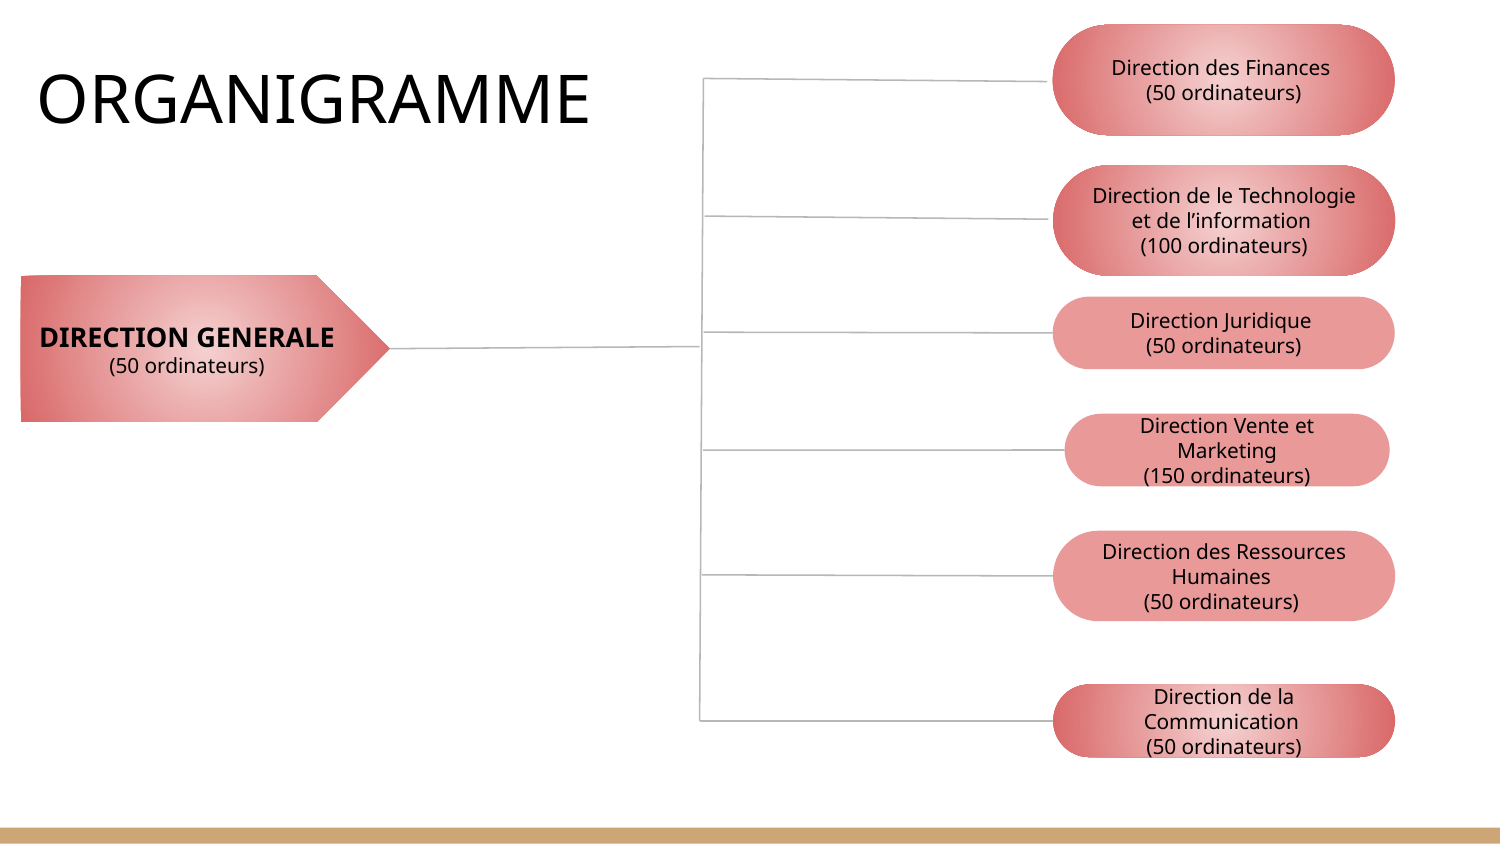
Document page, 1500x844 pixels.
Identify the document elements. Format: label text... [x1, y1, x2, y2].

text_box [703, 78, 1048, 82]
text_box Direction des Finances (50 ordinateurs) [1052, 24, 1395, 136]
title ORGANIGRAMME [20, 26, 609, 159]
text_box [699, 582, 704, 720]
text_box Direction des Ressources Humaines (50 ordinateurs) [1053, 530, 1396, 622]
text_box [699, 85, 704, 576]
text_box Direction de le Technologie et de l’information (100 ordinateurs) [1053, 165, 1396, 276]
text_box Direction Vente et Marketing (150 ordinateurs) [1064, 413, 1390, 487]
text_box Direction Juridique (50 ordinateurs) [1052, 296, 1395, 370]
text_box DIRECTION GENERALE (50 ordinateurs) [20, 275, 388, 422]
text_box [704, 215, 1049, 220]
text_box Direction de la Communication (50 ordinateurs) [1053, 684, 1396, 758]
